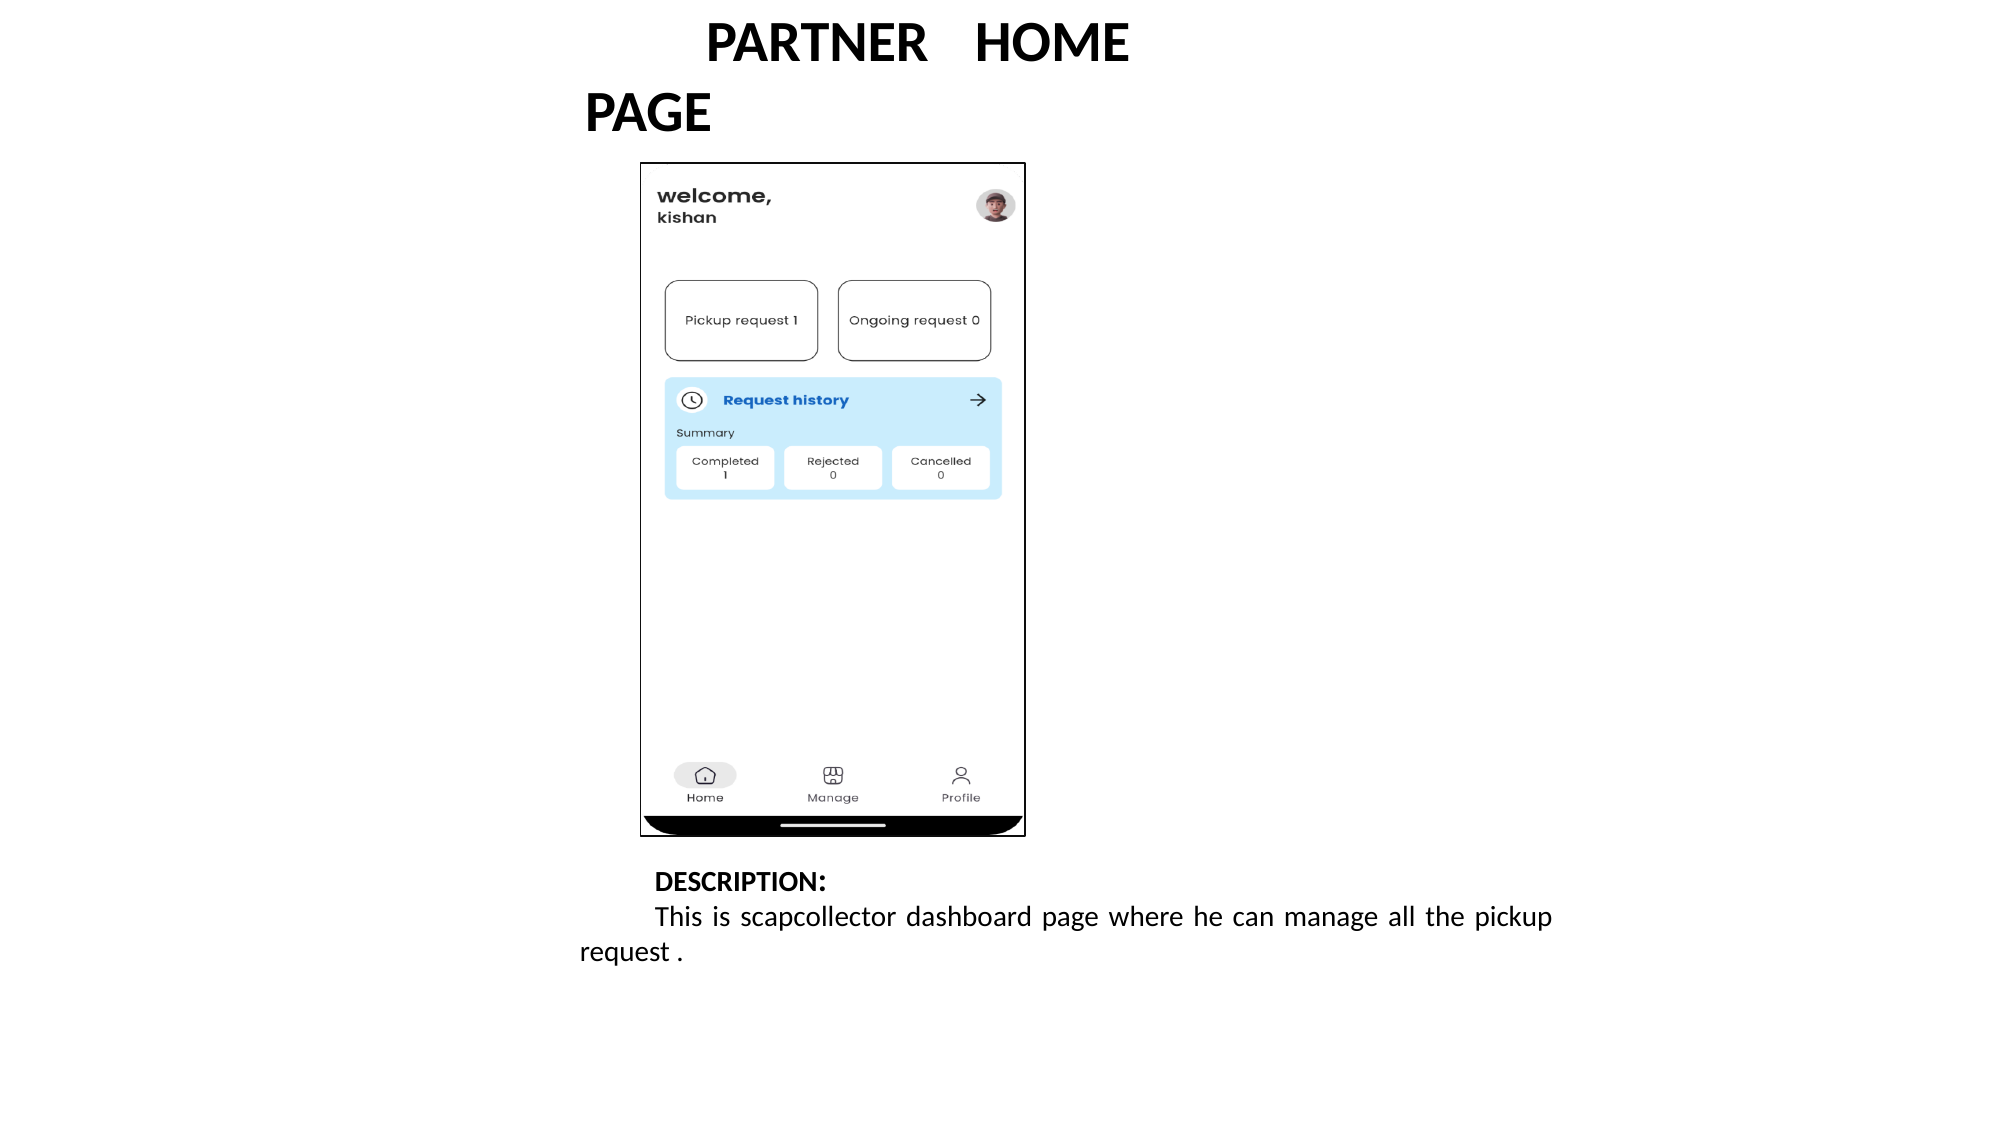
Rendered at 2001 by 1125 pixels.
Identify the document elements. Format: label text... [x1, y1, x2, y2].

text_box PARTNER HOME PAGE [570, 30, 1146, 161]
text_box DESCRIPTION: This is scapcollector dashboard page where he can manage all the pickup request . [565, 867, 1569, 958]
picture [640, 162, 1025, 836]
